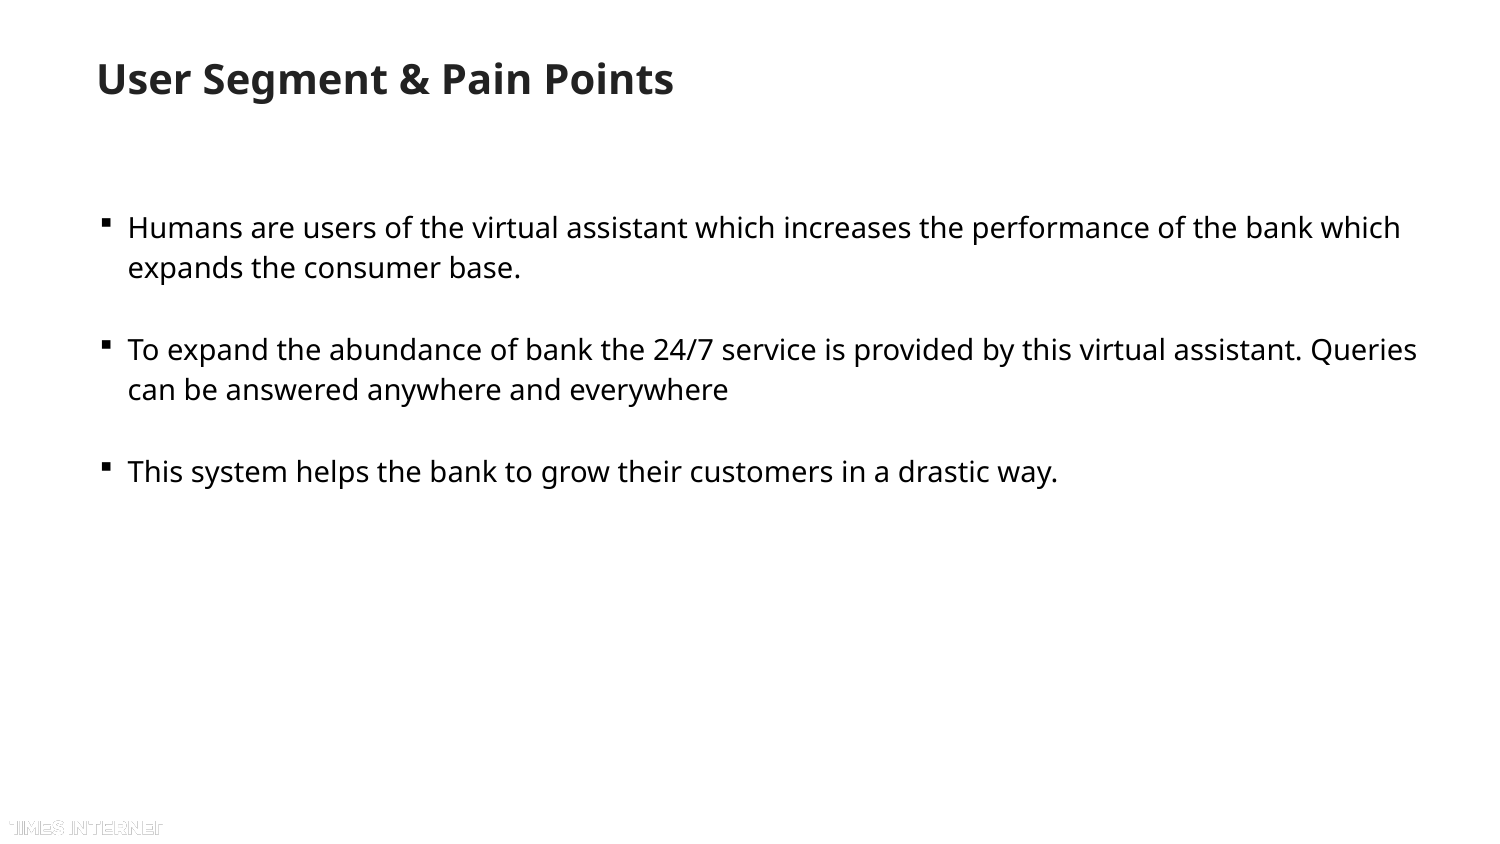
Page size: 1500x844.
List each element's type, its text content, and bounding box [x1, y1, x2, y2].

title User Segment & Pain Points [81, 37, 1440, 133]
text_box Humans are users of the virtual assistant which increases the performance of the bank which expands the consumer base. To expand the abundance of bank the 24/7 service is provided by this virtual assistant. Queries can be answered anywhere and everywhere This system helps the bank to grow their customers in a drastic way. [84, 188, 1436, 749]
picture [8, 818, 164, 837]
